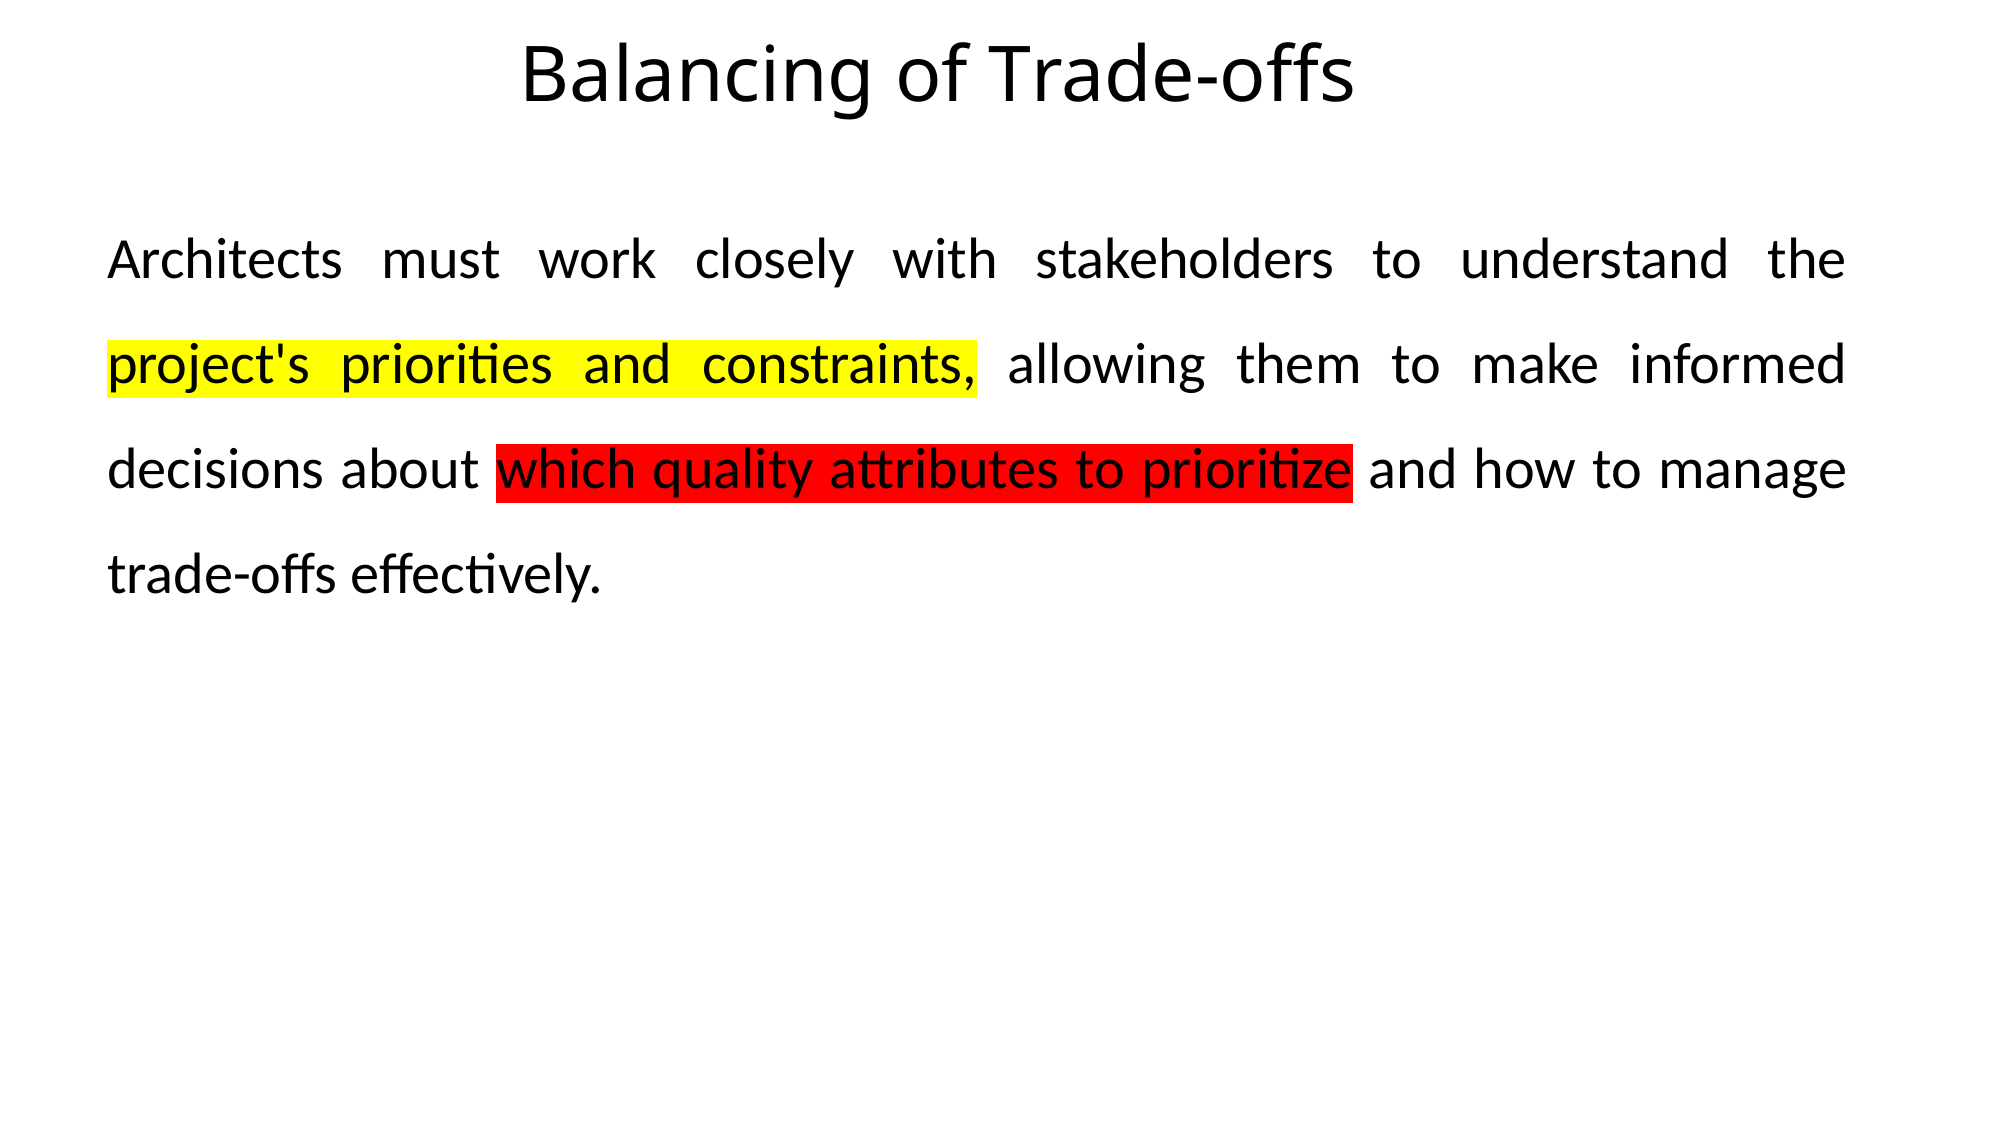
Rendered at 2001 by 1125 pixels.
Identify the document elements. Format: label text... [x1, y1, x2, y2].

title Balancing of Trade-offs [34, 27, 1863, 127]
list Architects must work closely with stakeholders to understand the project's priorities and constraints, allowing them to make informed decisions about which quality attributes to prioritize and how to manage trade-offs effectively. [92, 177, 1863, 1014]
